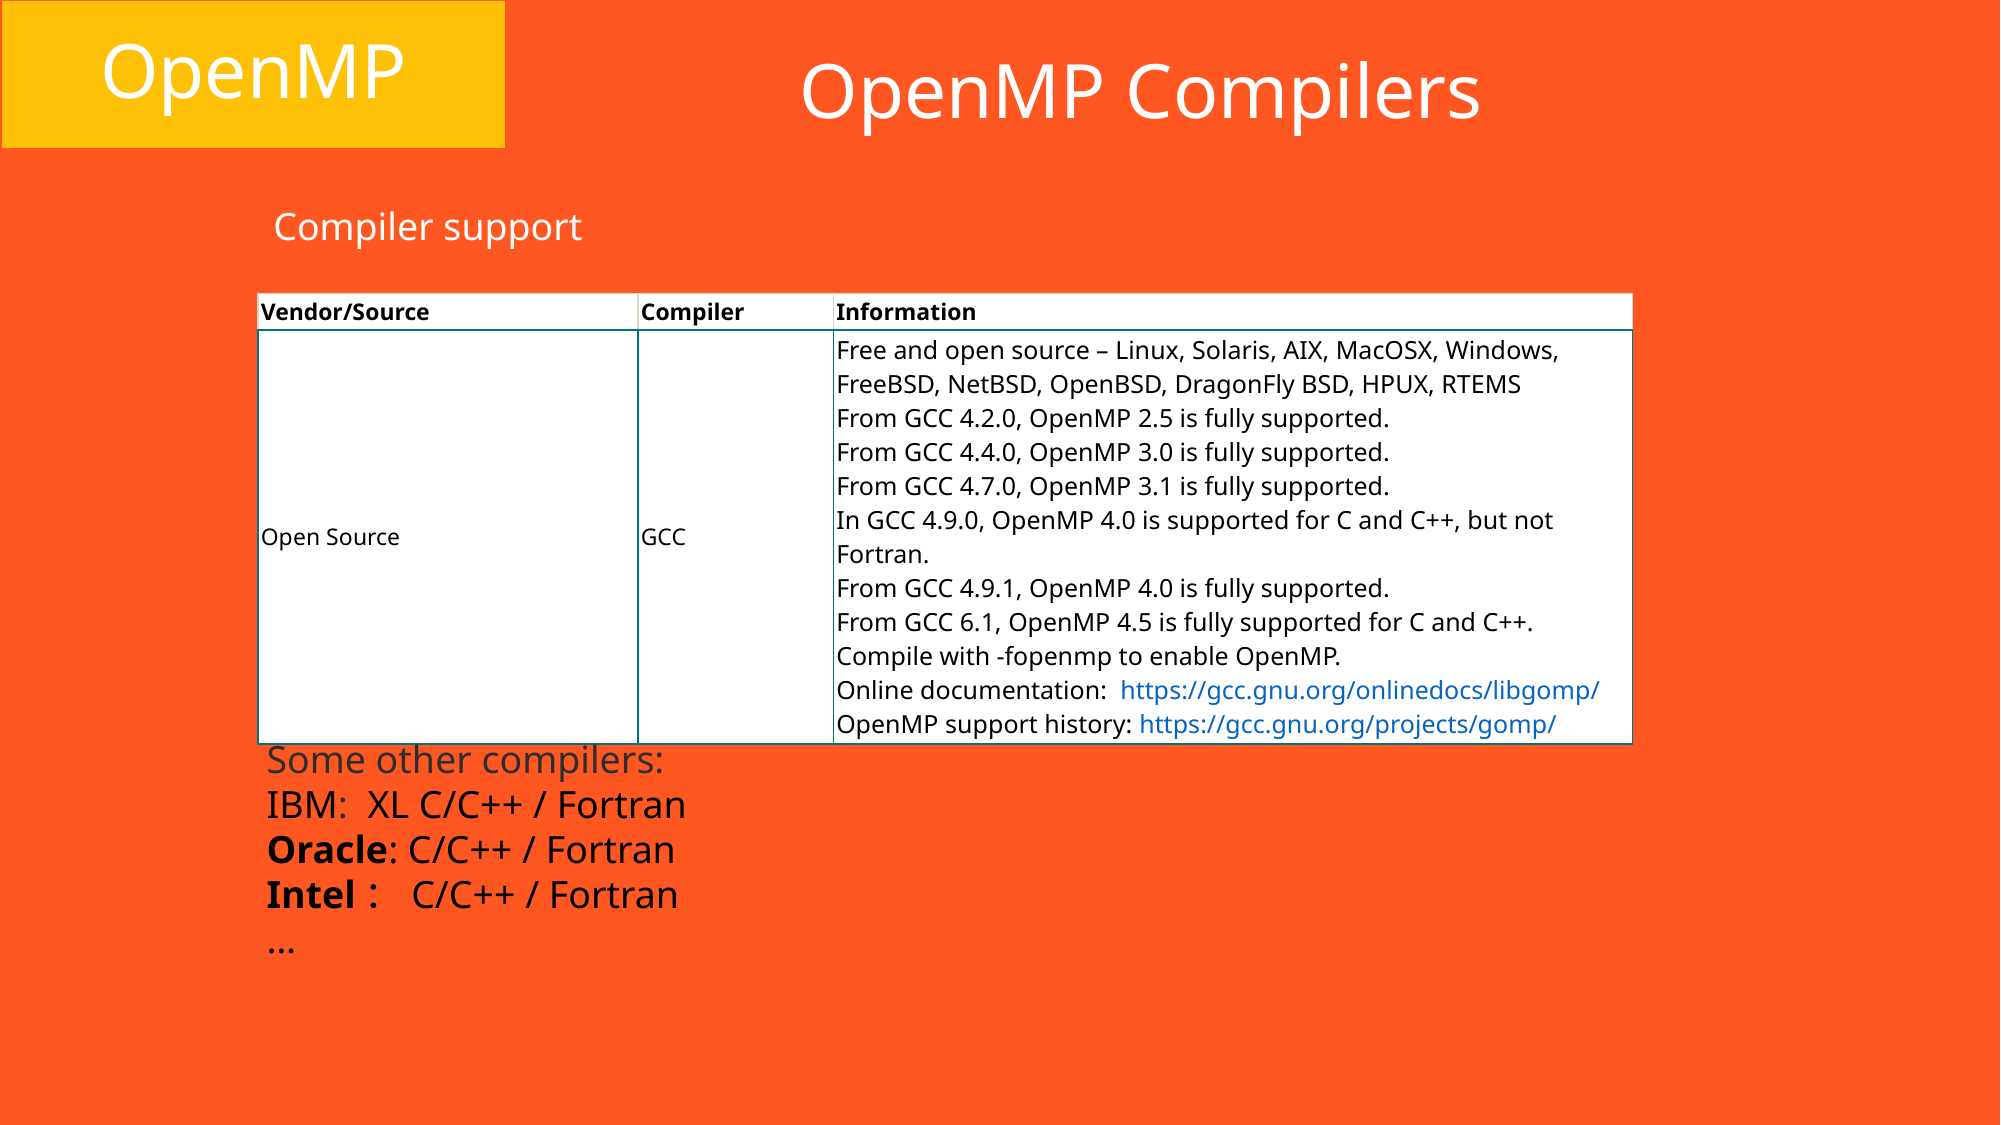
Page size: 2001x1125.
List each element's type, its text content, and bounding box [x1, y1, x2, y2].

table_header Information [834, 294, 1632, 329]
title OpenMP Compilers [745, 40, 1538, 148]
text_box Some other compilers: IBM: XL C/C++ / Fortran Oracle: C/C++ / Fortran Intel：C/C++ / Fortran … [251, 729, 702, 969]
table_header Compiler [639, 294, 833, 329]
text_box Compiler support [258, 195, 598, 256]
table_cell Open Source [259, 331, 637, 729]
table_header Vendor/Source [259, 294, 637, 329]
table_cell GCC [639, 331, 833, 743]
text_box OpenMP [2, 0, 505, 148]
table_cell Free and open source – Linux, Solaris, AIX, MacOSX, Windows, FreeBSD, NetBSD, OpenBSD, DragonFly BSD, HPUX, RTEMS From GCC 4.2.0, OpenMP 2.5 is fully supported. From GCC 4.4.0, OpenMP 3.0 is fully supported. From GCC 4.7.0, OpenMP 3.1 is fully supported. In GCC 4.9.0, OpenMP 4.0 is supported for C and C++, but not Fortran. From GCC 4.9.1, OpenMP 4.0 is fully supported. From GCC 6.1, OpenMP 4.5 is fully supported for C and C++. Compile with -fopenmp to enable OpenMP. Online documentation: https://gcc.gnu.org/onlinedocs/libgomp/ OpenMP support history: https://gcc.gnu.org/projects/gomp/ [834, 331, 1632, 743]
